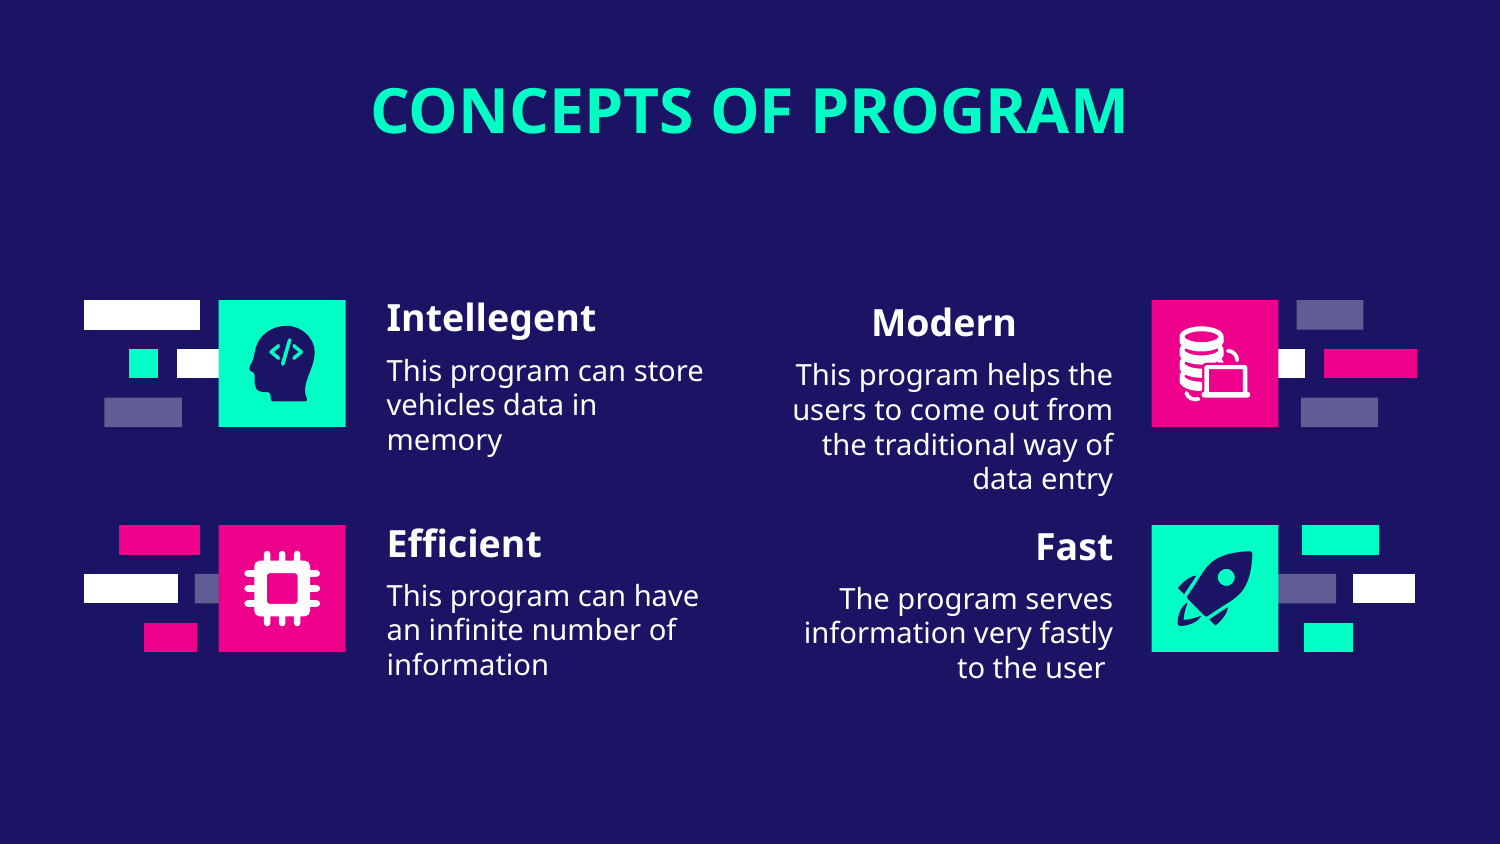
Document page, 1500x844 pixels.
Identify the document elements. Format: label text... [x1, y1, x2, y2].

text_box [143, 622, 197, 653]
subtitle The program serves information very fastly to the user [773, 579, 1129, 648]
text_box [1177, 550, 1253, 627]
text_box [249, 325, 315, 402]
text_box [1151, 525, 1279, 652]
title Efficient [371, 506, 727, 565]
text_box [1304, 622, 1354, 653]
title CONCEPTS OF PROGRAM [209, 56, 1291, 166]
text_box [1179, 326, 1251, 402]
text_box [1323, 348, 1418, 379]
text_box [1279, 573, 1337, 604]
text_box [177, 348, 218, 379]
title Intellegent [371, 280, 826, 340]
text_box [1301, 525, 1379, 555]
title Modern [773, 287, 1129, 346]
text_box [244, 550, 321, 627]
text_box [128, 348, 158, 379]
text_box [1300, 397, 1379, 428]
subtitle This program can store vehicles data in memory [371, 351, 727, 420]
subtitle This program can have an infinite number of information [371, 576, 727, 645]
title Fast [773, 509, 1129, 568]
text_box [1353, 573, 1416, 604]
text_box [1296, 300, 1364, 330]
text_box [104, 397, 182, 428]
text_box [1151, 300, 1279, 427]
text_box [84, 300, 200, 330]
text_box [218, 300, 346, 427]
text_box [218, 525, 346, 653]
text_box [84, 573, 178, 604]
text_box [1279, 348, 1305, 379]
text_box [194, 573, 218, 604]
subtitle This program helps the users to come out from the traditional way of data entry [745, 355, 1129, 424]
text_box [119, 525, 200, 555]
